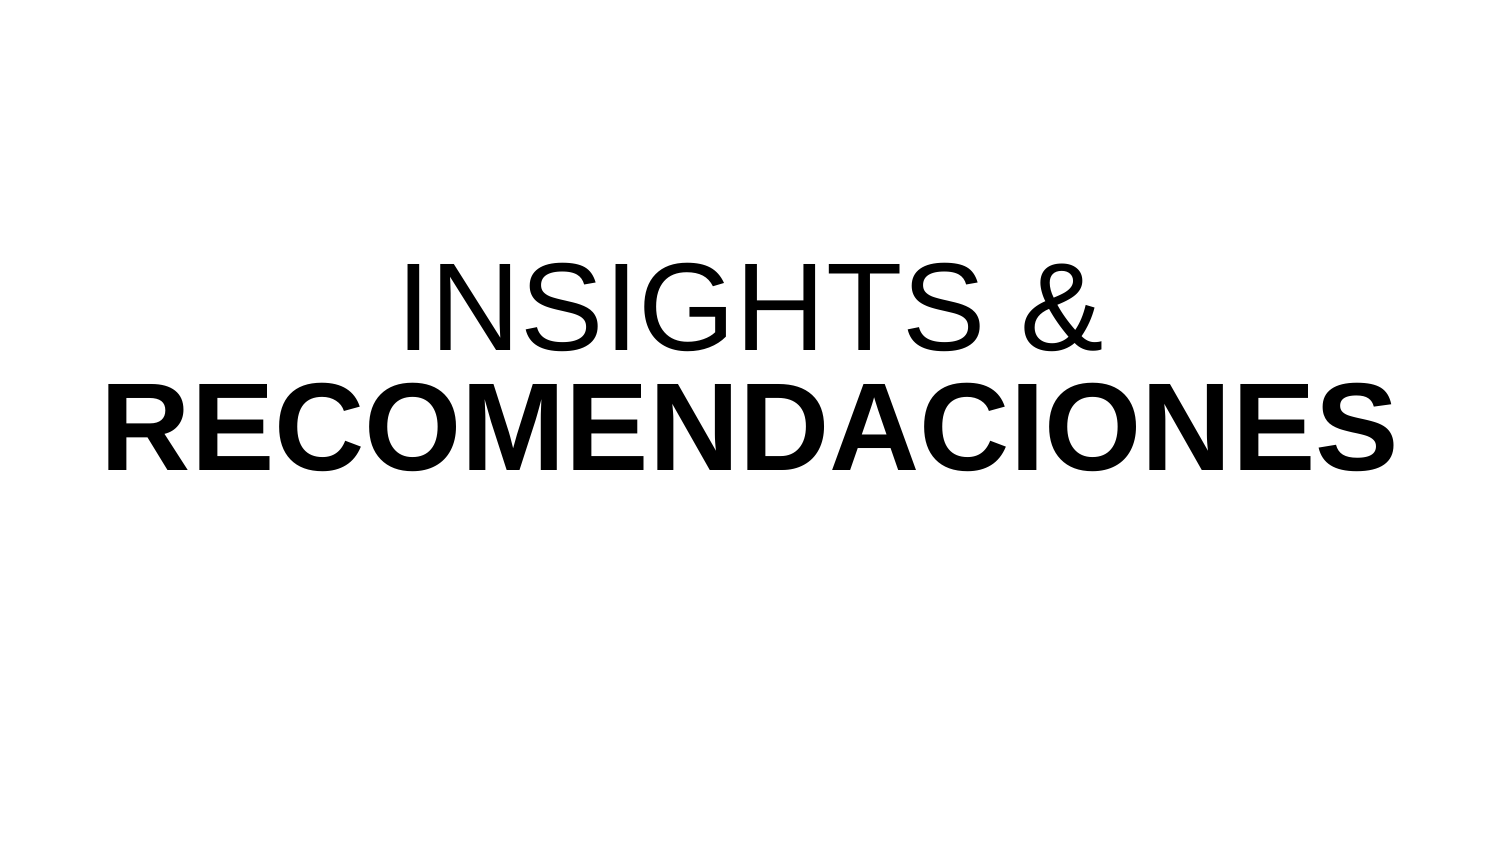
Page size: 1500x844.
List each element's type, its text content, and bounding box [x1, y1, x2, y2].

text_box INSIGHTS & RECOMENDACIONES [35, 259, 1465, 490]
